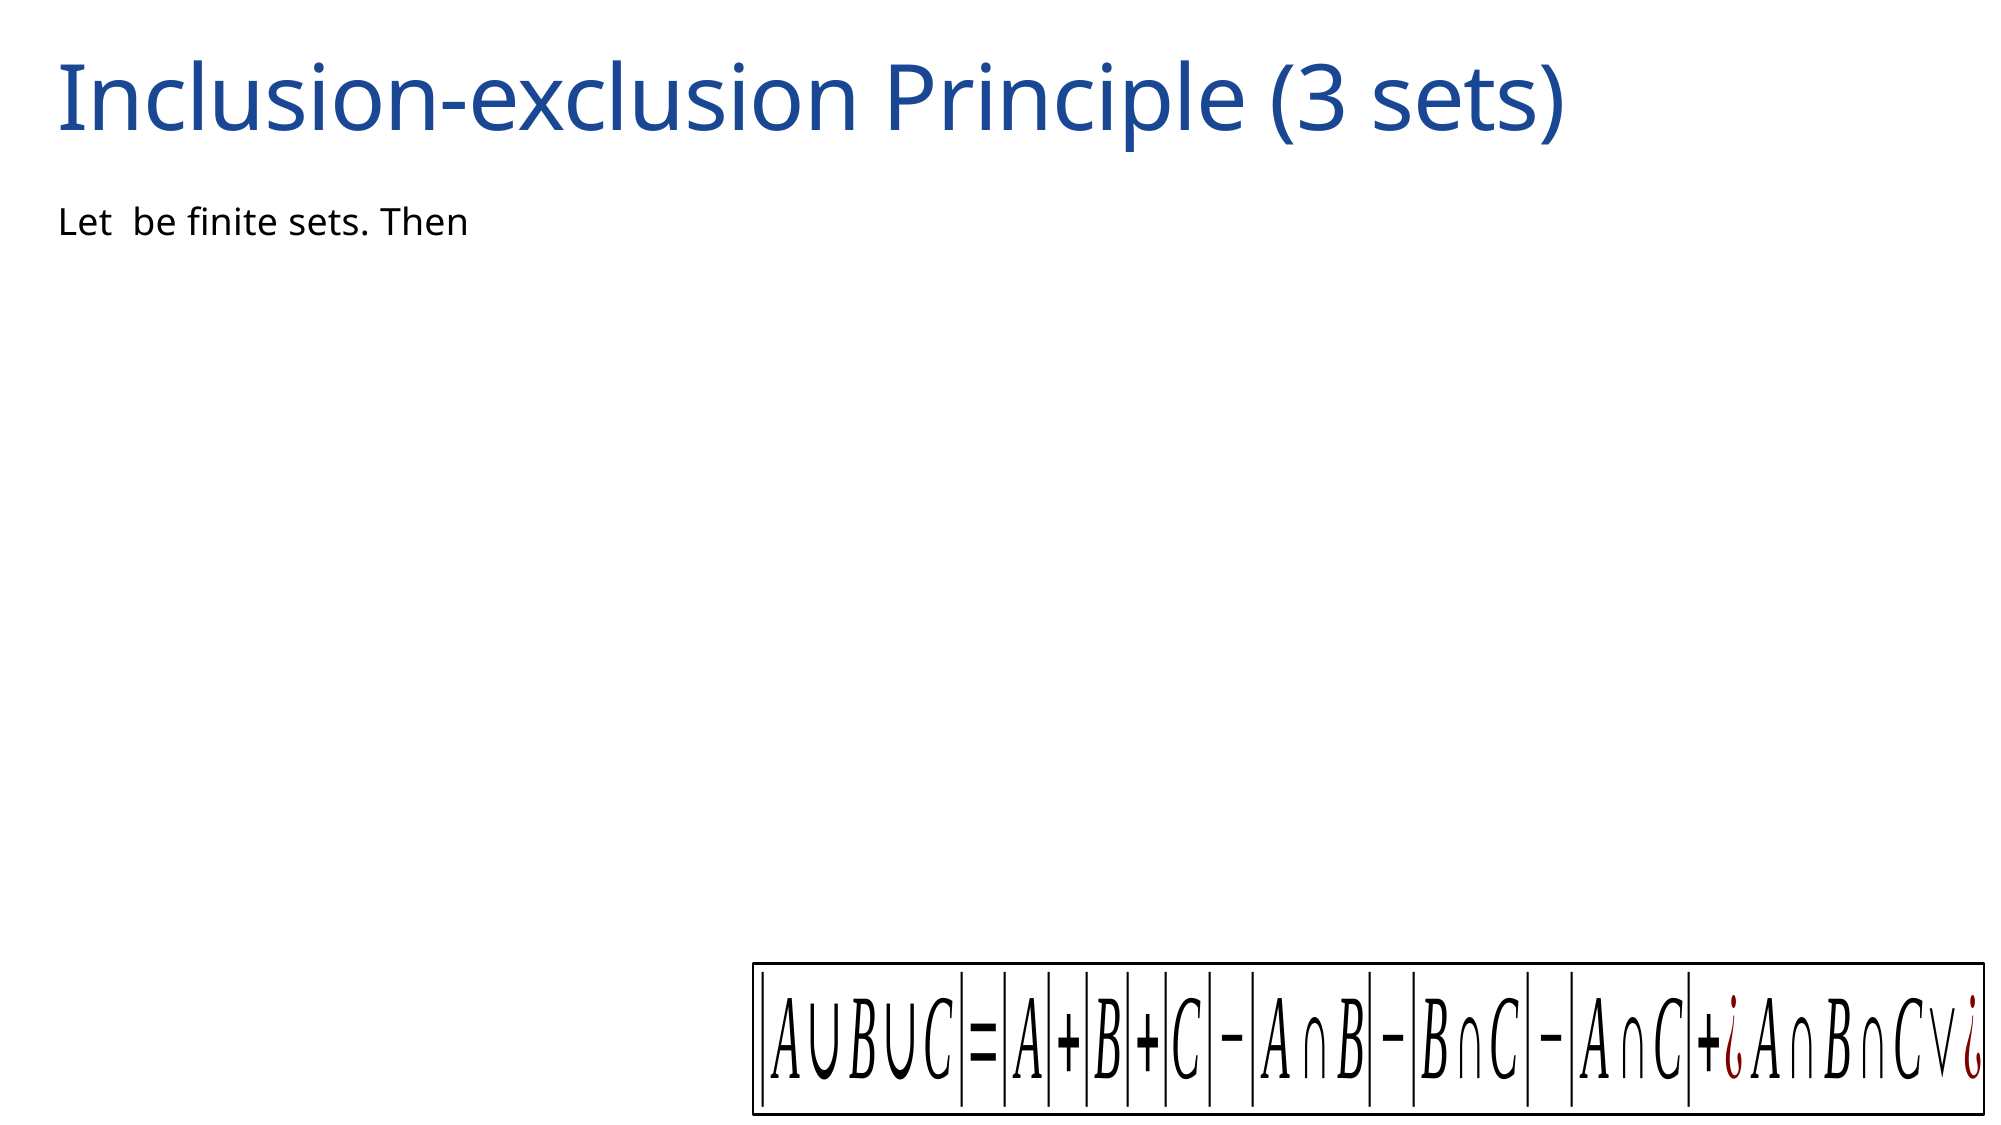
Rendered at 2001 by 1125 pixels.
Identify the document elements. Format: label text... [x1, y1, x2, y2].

title Inclusion-exclusion Principle (3 sets) [42, 38, 1955, 158]
